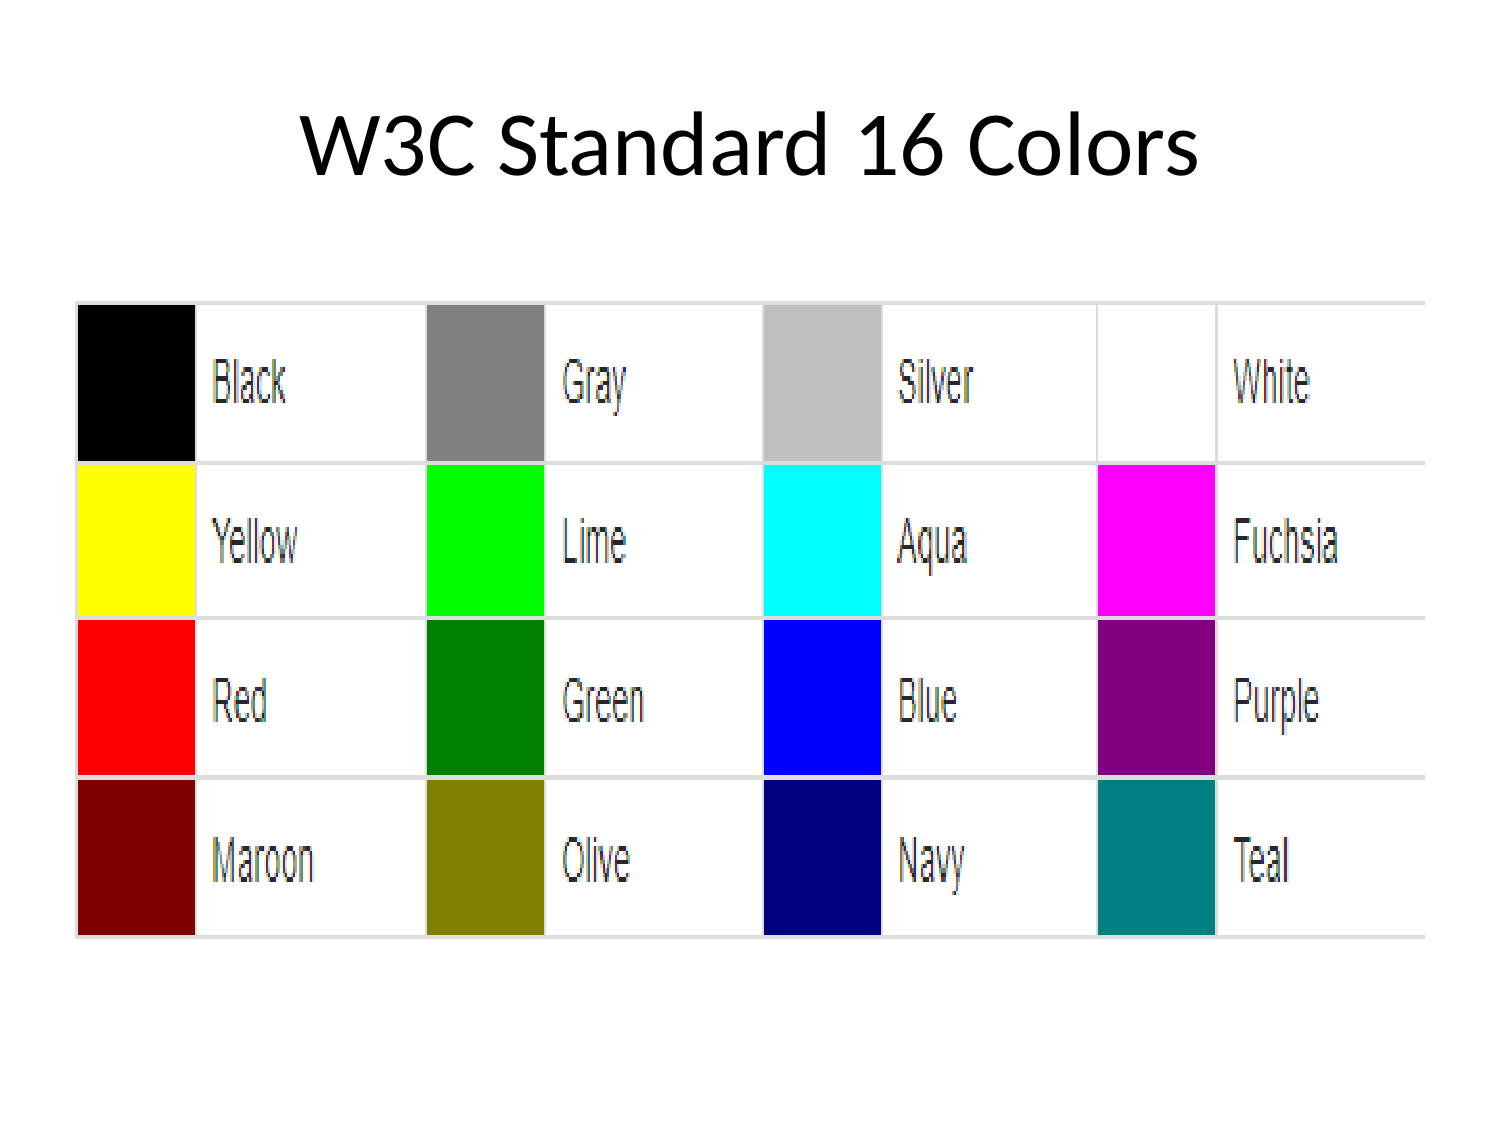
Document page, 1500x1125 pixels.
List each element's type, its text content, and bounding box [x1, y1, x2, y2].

picture [49, 237, 1426, 1038]
title W3C Standard 16 Colors [75, 45, 1425, 233]
